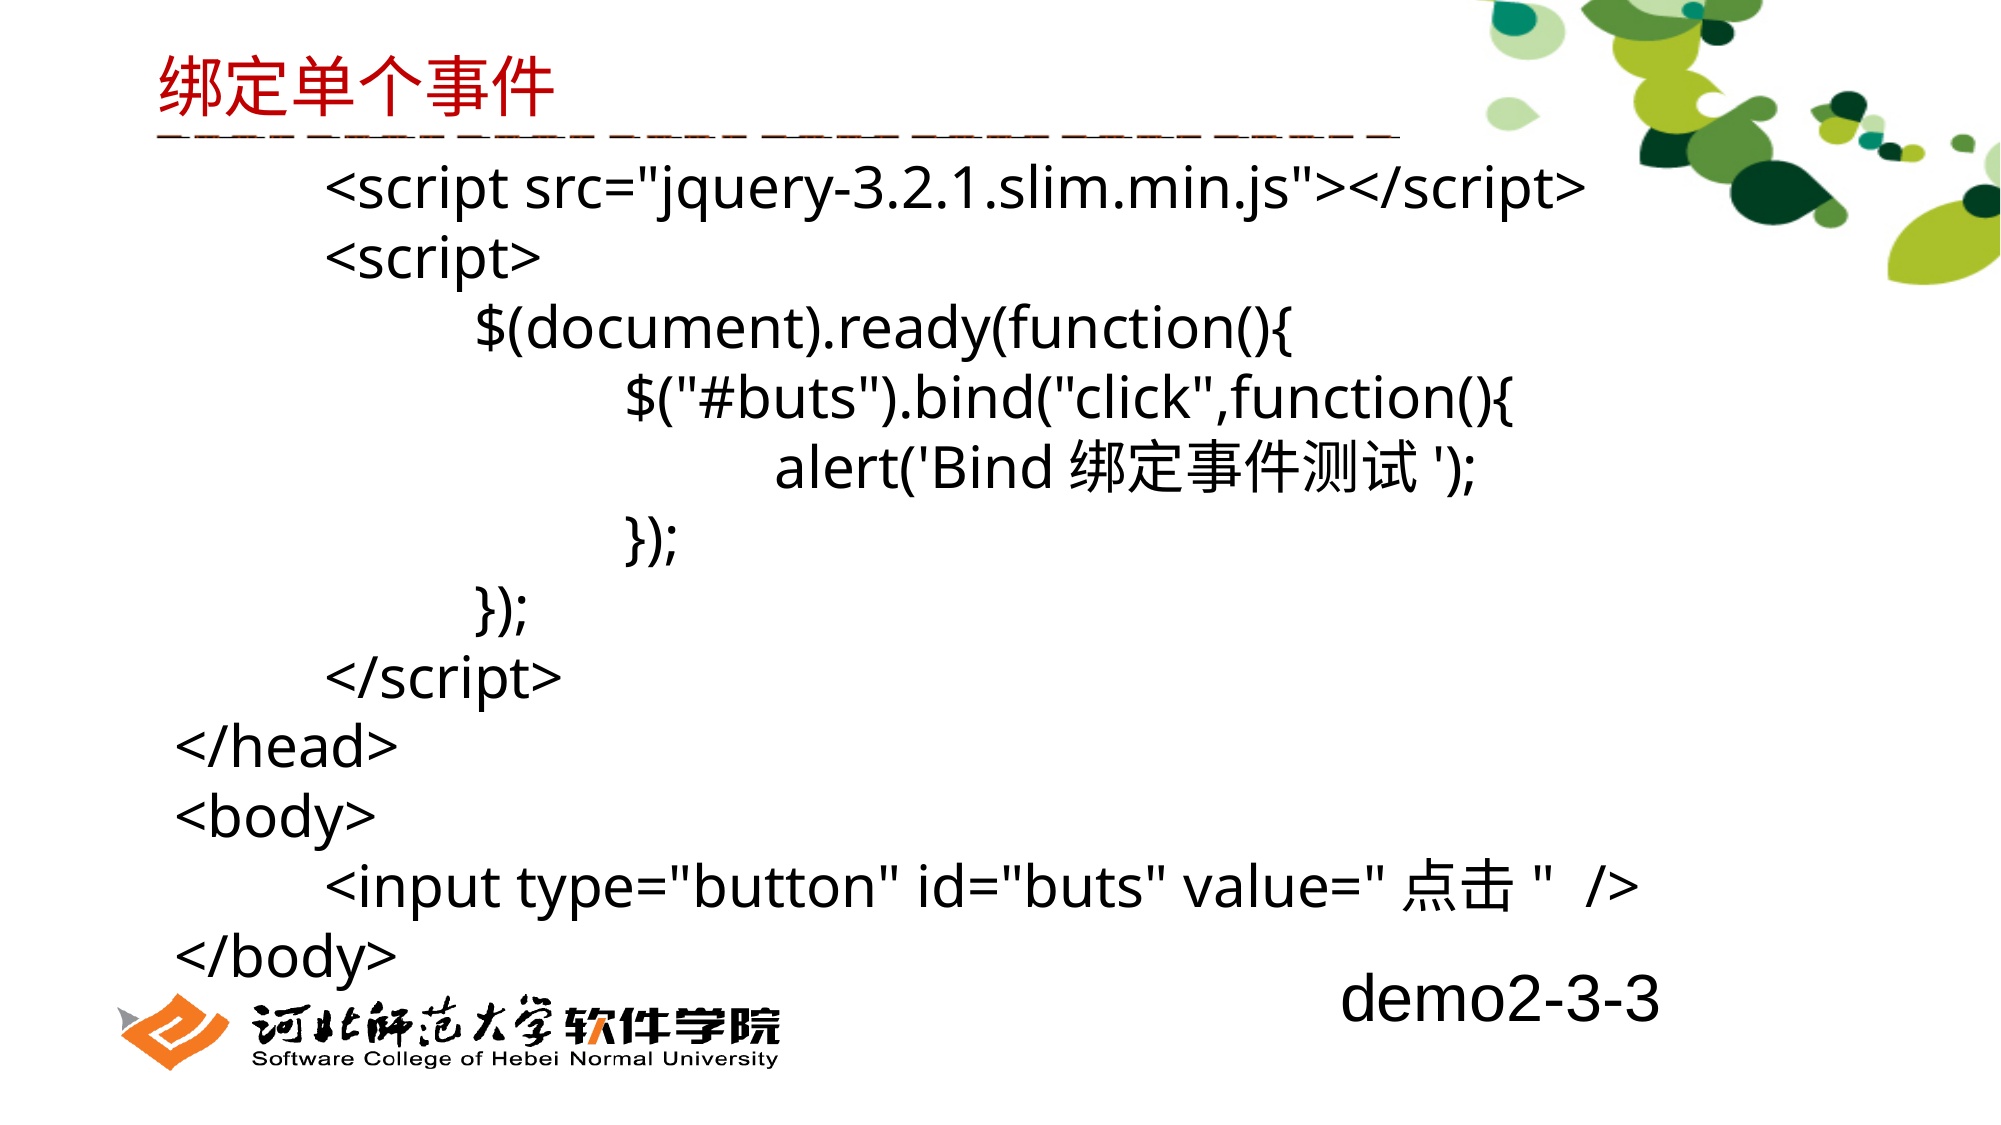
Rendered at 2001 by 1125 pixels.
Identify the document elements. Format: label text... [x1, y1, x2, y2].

picture [0, 0, 2001, 1125]
text_box demo2-3-3 [1325, 997, 1678, 1042]
text_box 绑定单个事件 [142, 37, 628, 133]
text_box <script src="jquery-3.2.1.slim.min.js"></script> <script> $(document).ready(function(){ $("#buts").bind("click",function(){ alert('Bind绑定事件测试'); }); }); </script> </head> <body> <input type="button" id="buts" value="点击" /> </body> [159, 142, 1742, 997]
